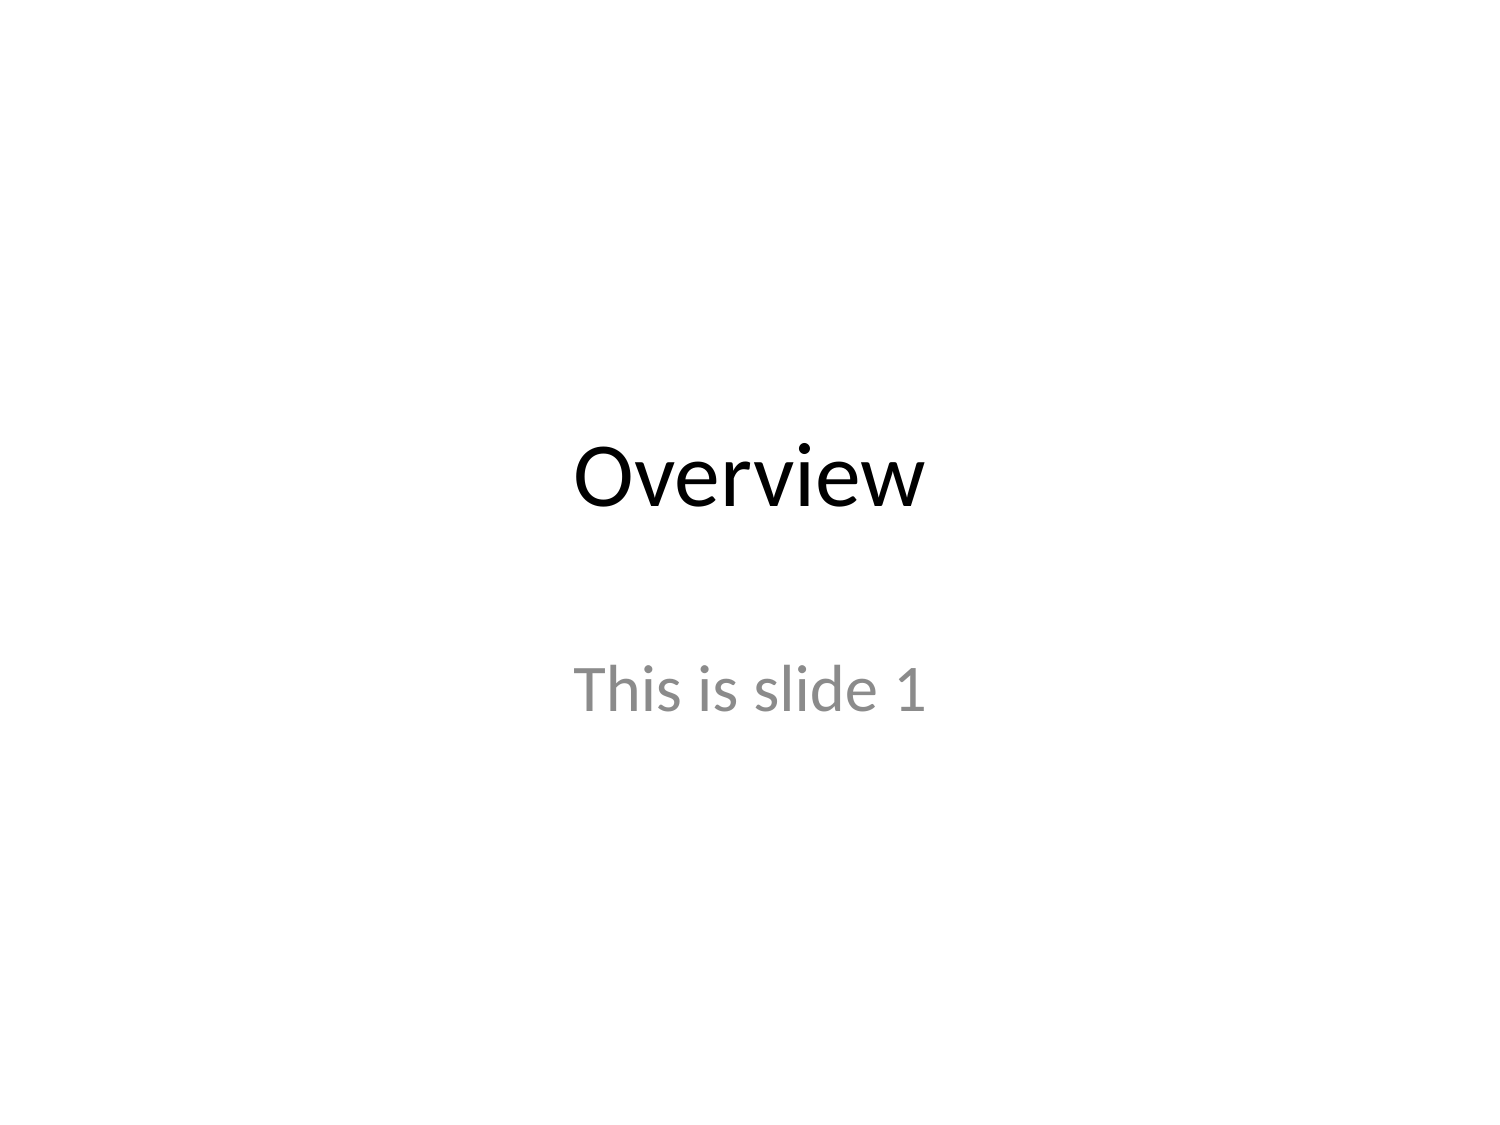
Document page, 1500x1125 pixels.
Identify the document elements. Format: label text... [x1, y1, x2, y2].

title Overview [112, 349, 1388, 591]
subtitle This is slide 1 [225, 637, 1275, 925]
